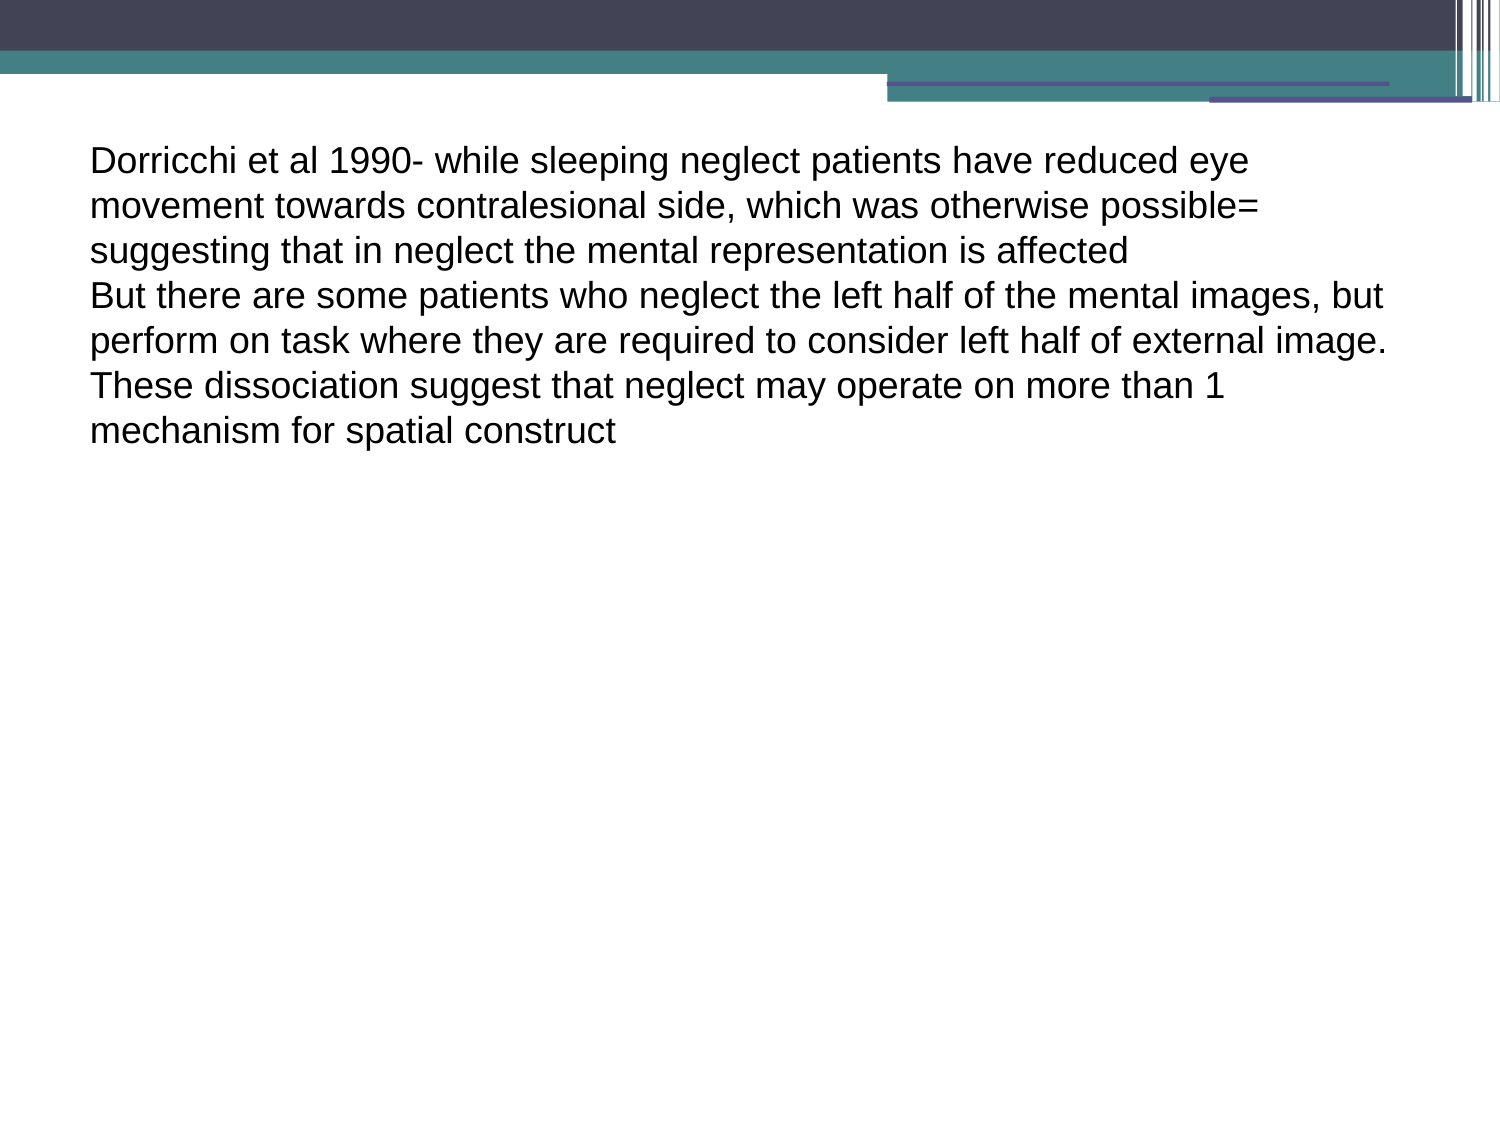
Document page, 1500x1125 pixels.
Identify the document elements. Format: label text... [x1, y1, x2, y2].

text_box Dorricchi et al 1990- while sleeping neglect patients have reduced eye movement towards contralesional side, which was otherwise possible= suggesting that in neglect the mental representation is affected But there are some patients who neglect the left half of the mental images, but perform on task where they are required to consider left half of external image. These dissociation suggest that neglect may operate on more than 1 mechanism for spatial construct [75, 128, 1425, 1079]
